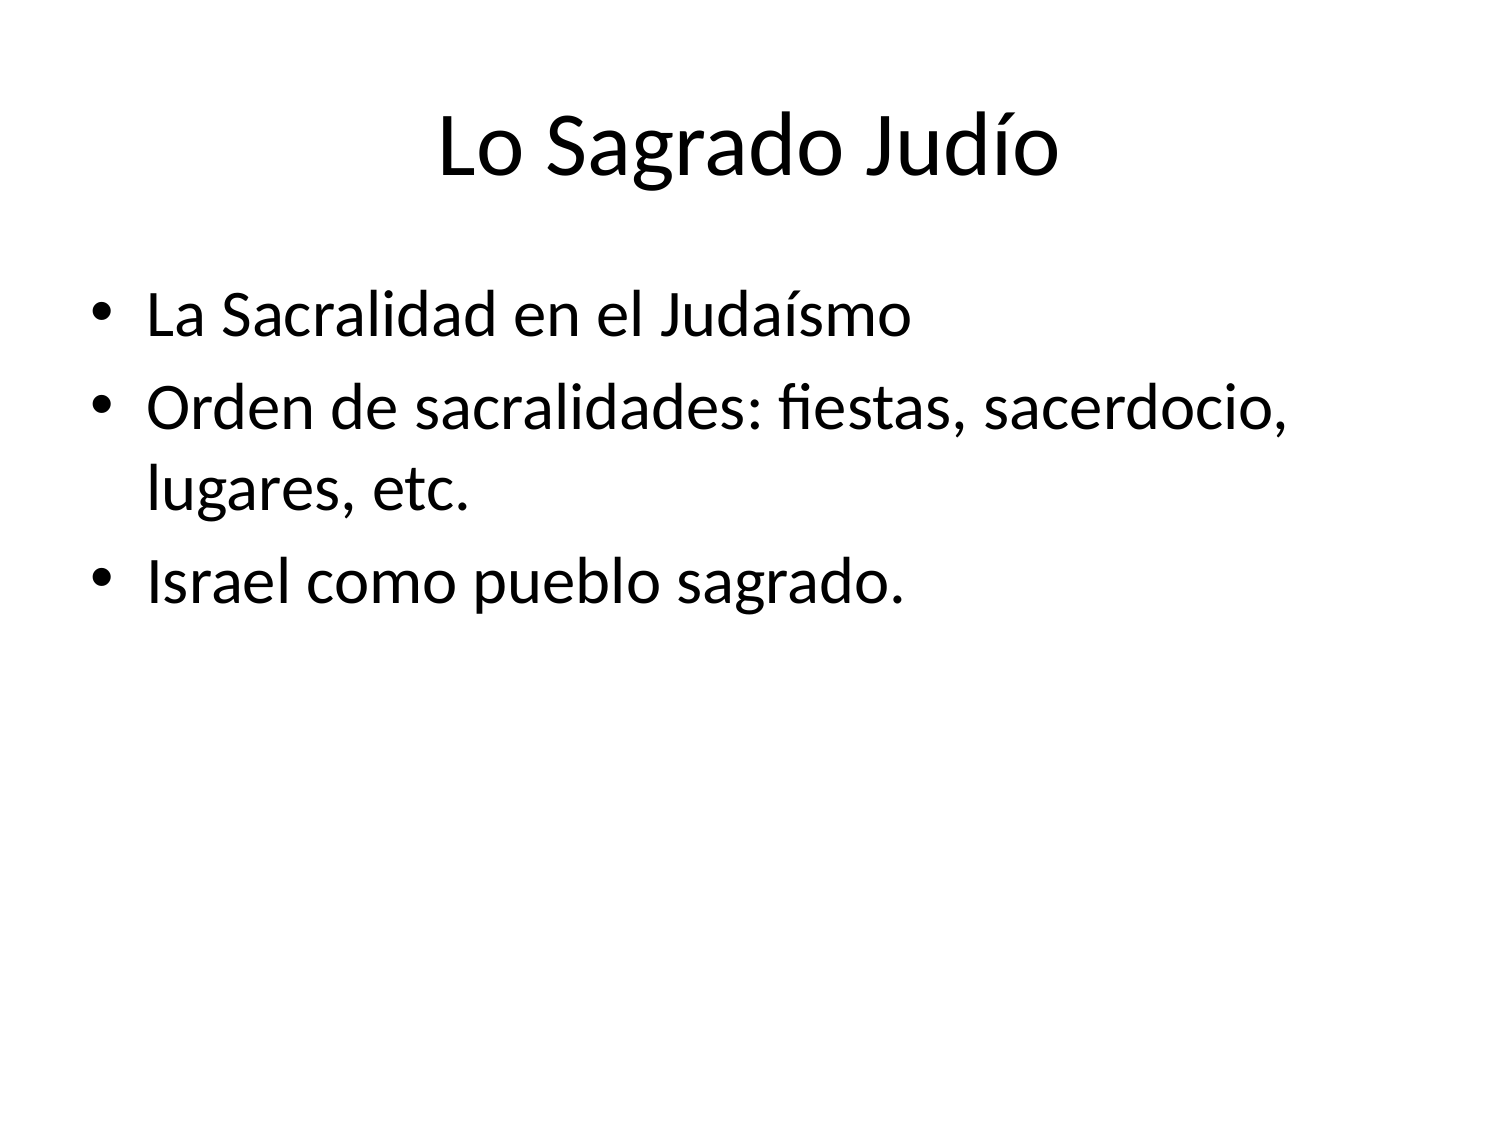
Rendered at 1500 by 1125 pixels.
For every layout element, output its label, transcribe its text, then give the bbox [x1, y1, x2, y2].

list La Sacralidad en el Judaísmo Orden de sacralidades: fiestas, sacerdocio, lugares, etc. Israel como pueblo sagrado. [75, 262, 1425, 1005]
title Lo Sagrado Judío [75, 45, 1425, 233]
